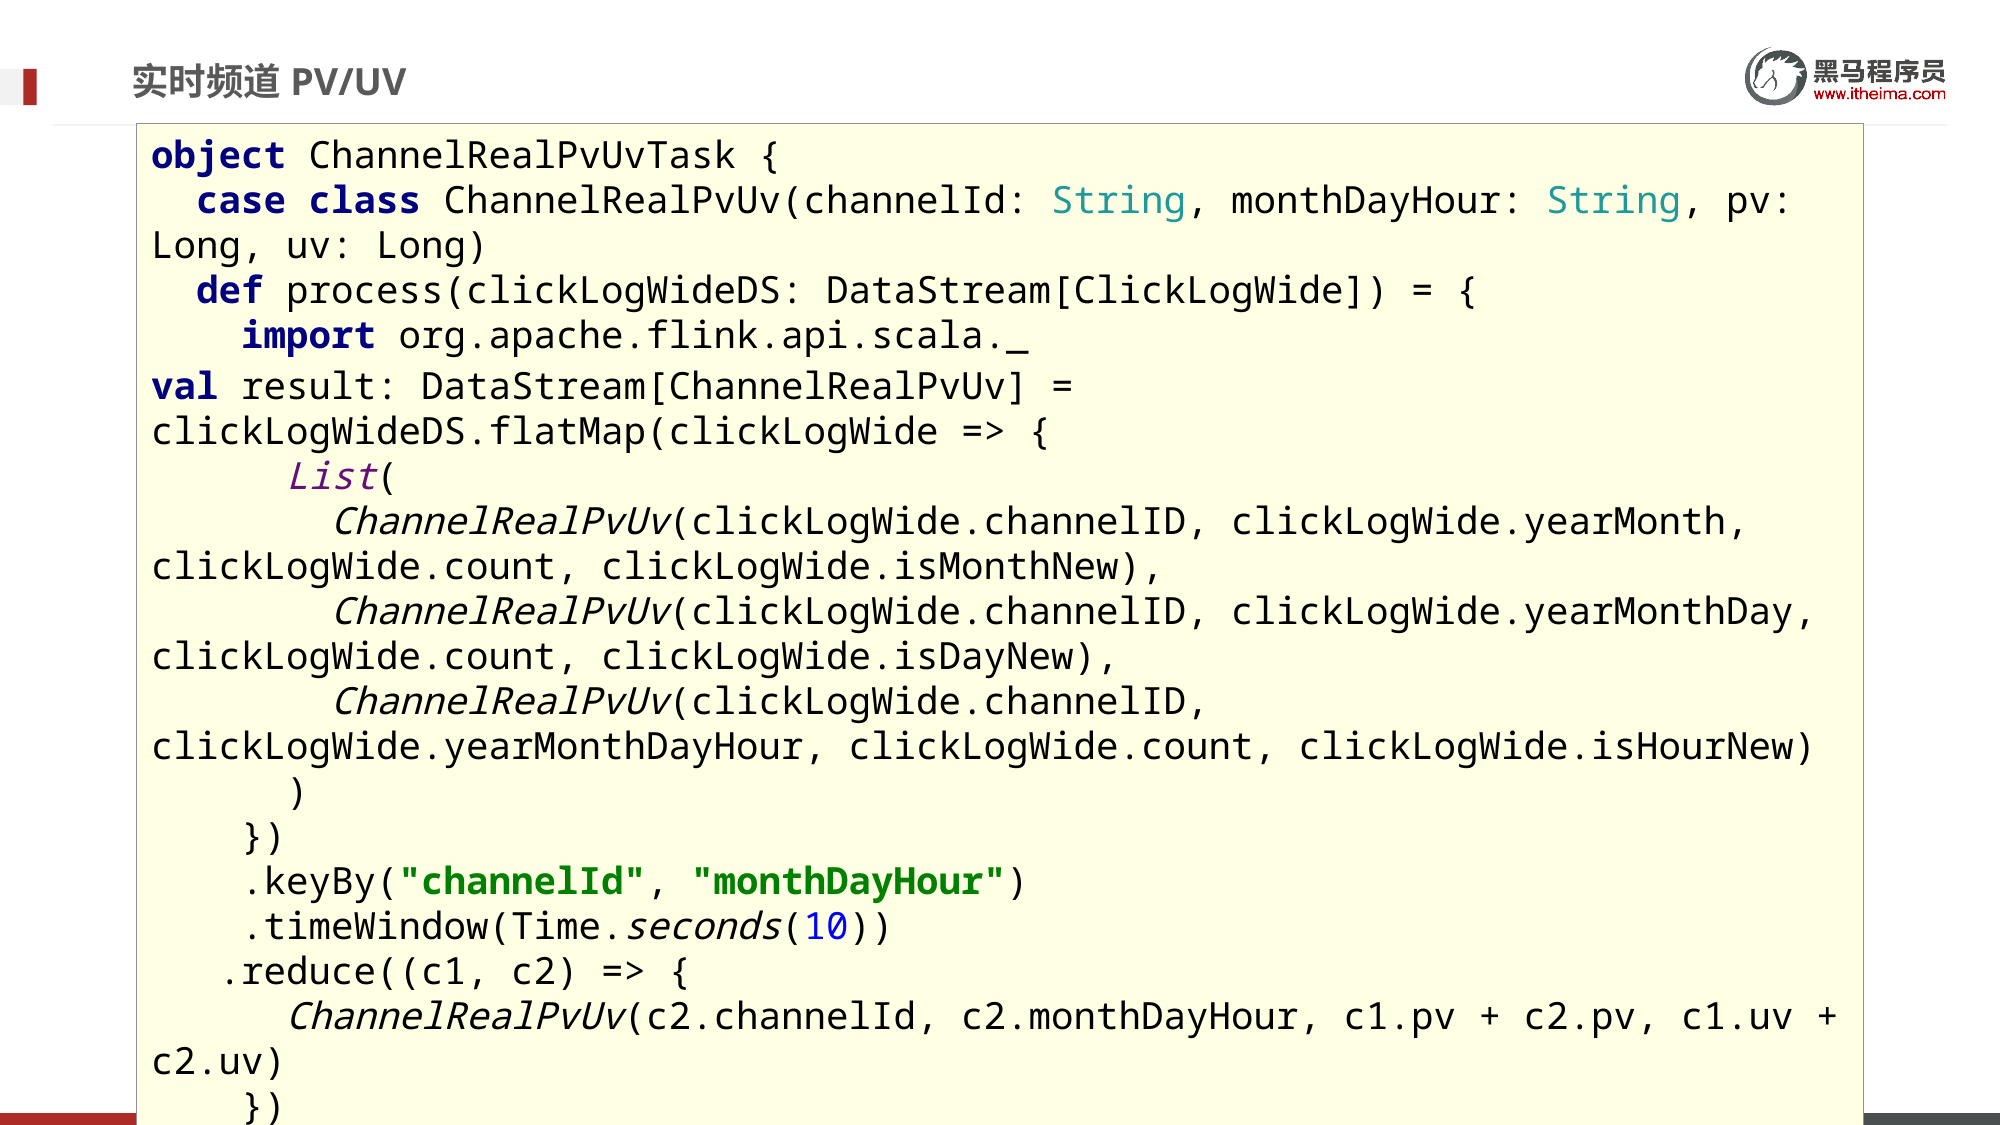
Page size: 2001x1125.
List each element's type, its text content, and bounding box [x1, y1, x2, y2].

picture [1744, 46, 1946, 106]
text_box object ChannelRealPvUvTask { case class ChannelRealPvUv(channelId: String, monthDayHour: String, pv: Long, uv: Long) def process(clickLogWideDS: DataStream[ClickLogWide]) = { import org.apache.flink.api.scala._ val result: DataStream[ChannelRealPvUv] = clickLogWideDS.flatMap(clickLogWide => { List( ChannelRealPvUv(clickLogWide.channelID, clickLogWide.yearMonth, clickLogWide.count, clickLogWide.isMonthNew), ChannelRealPvUv(clickLogWide.channelID, clickLogWide.yearMonthDay, clickLogWide.count, clickLogWide.isDayNew), ChannelRealPvUv(clickLogWide.channelID, clickLogWide.yearMonthDayHour, clickLogWide.count, clickLogWide.isHourNew) ) }) .keyBy("channelId", "monthDayHour") .timeWindow(Time.seconds(10)) .reduce((c1, c2) => { ChannelRealPvUv(c2.channelId, c2.monthDayHour, c1.pv + c2.pv, c1.uv + c2.uv) }) [136, 123, 1864, 1125]
title 实时频道PV/UV [116, 38, 1556, 124]
